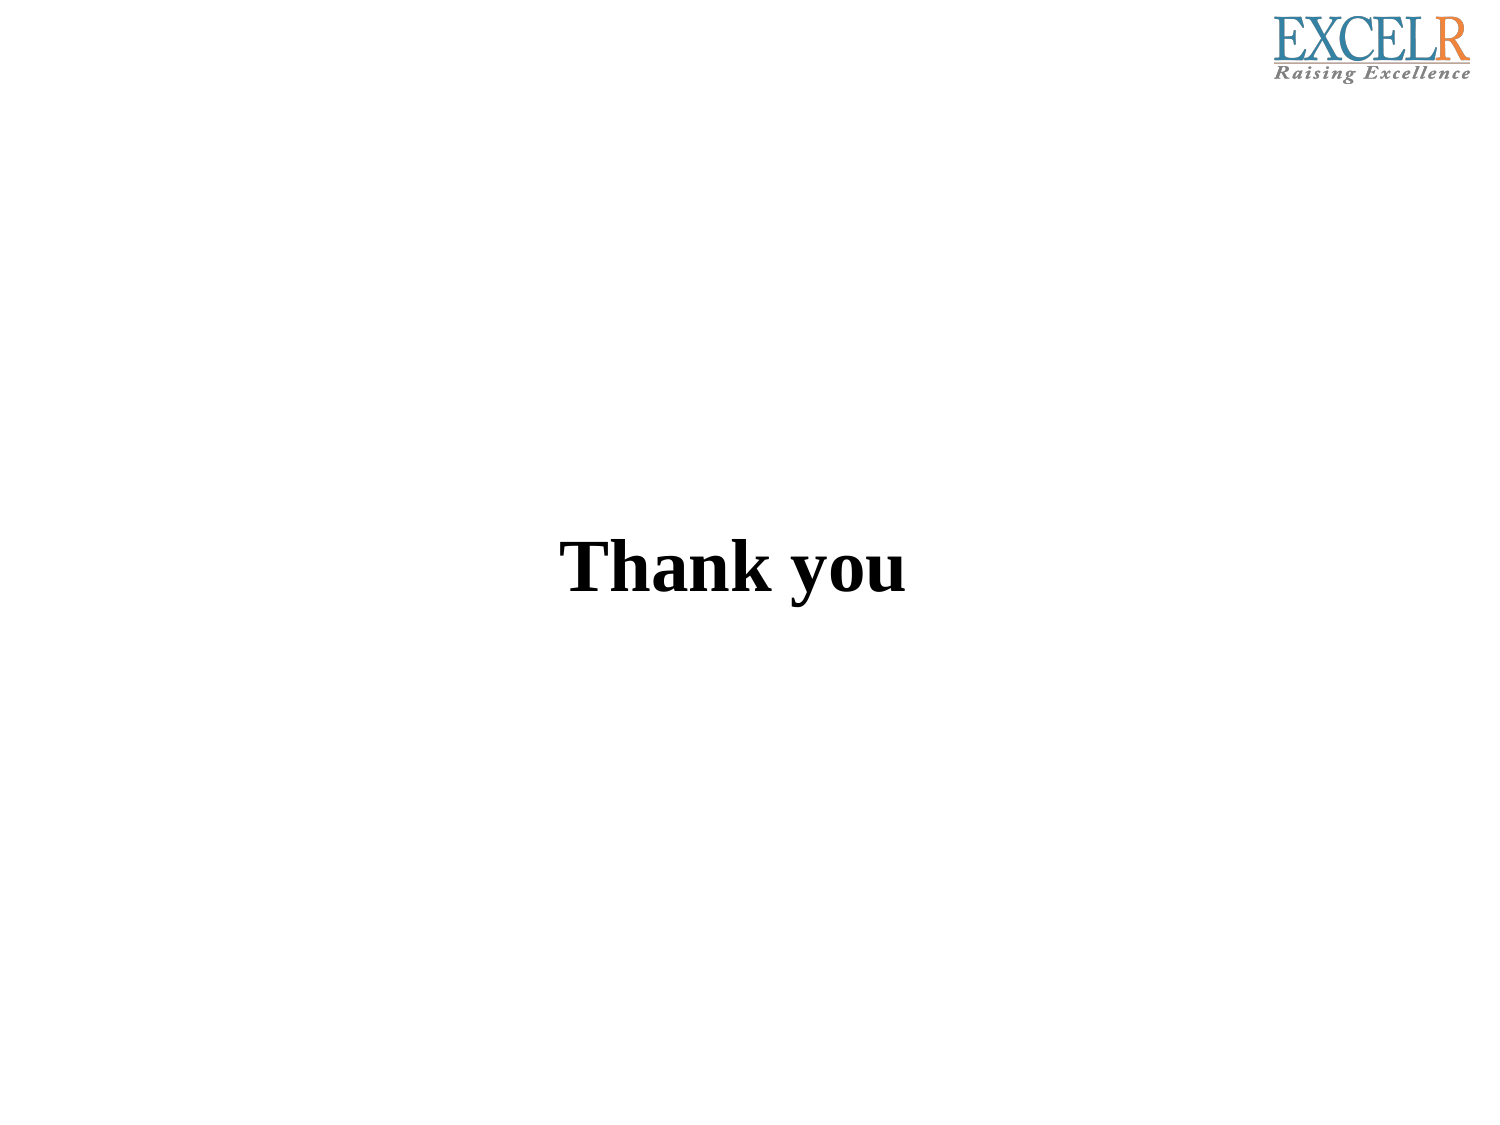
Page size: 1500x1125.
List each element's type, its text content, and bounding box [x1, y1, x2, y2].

text_box Thank you [544, 509, 956, 615]
picture [1274, 16, 1470, 85]
